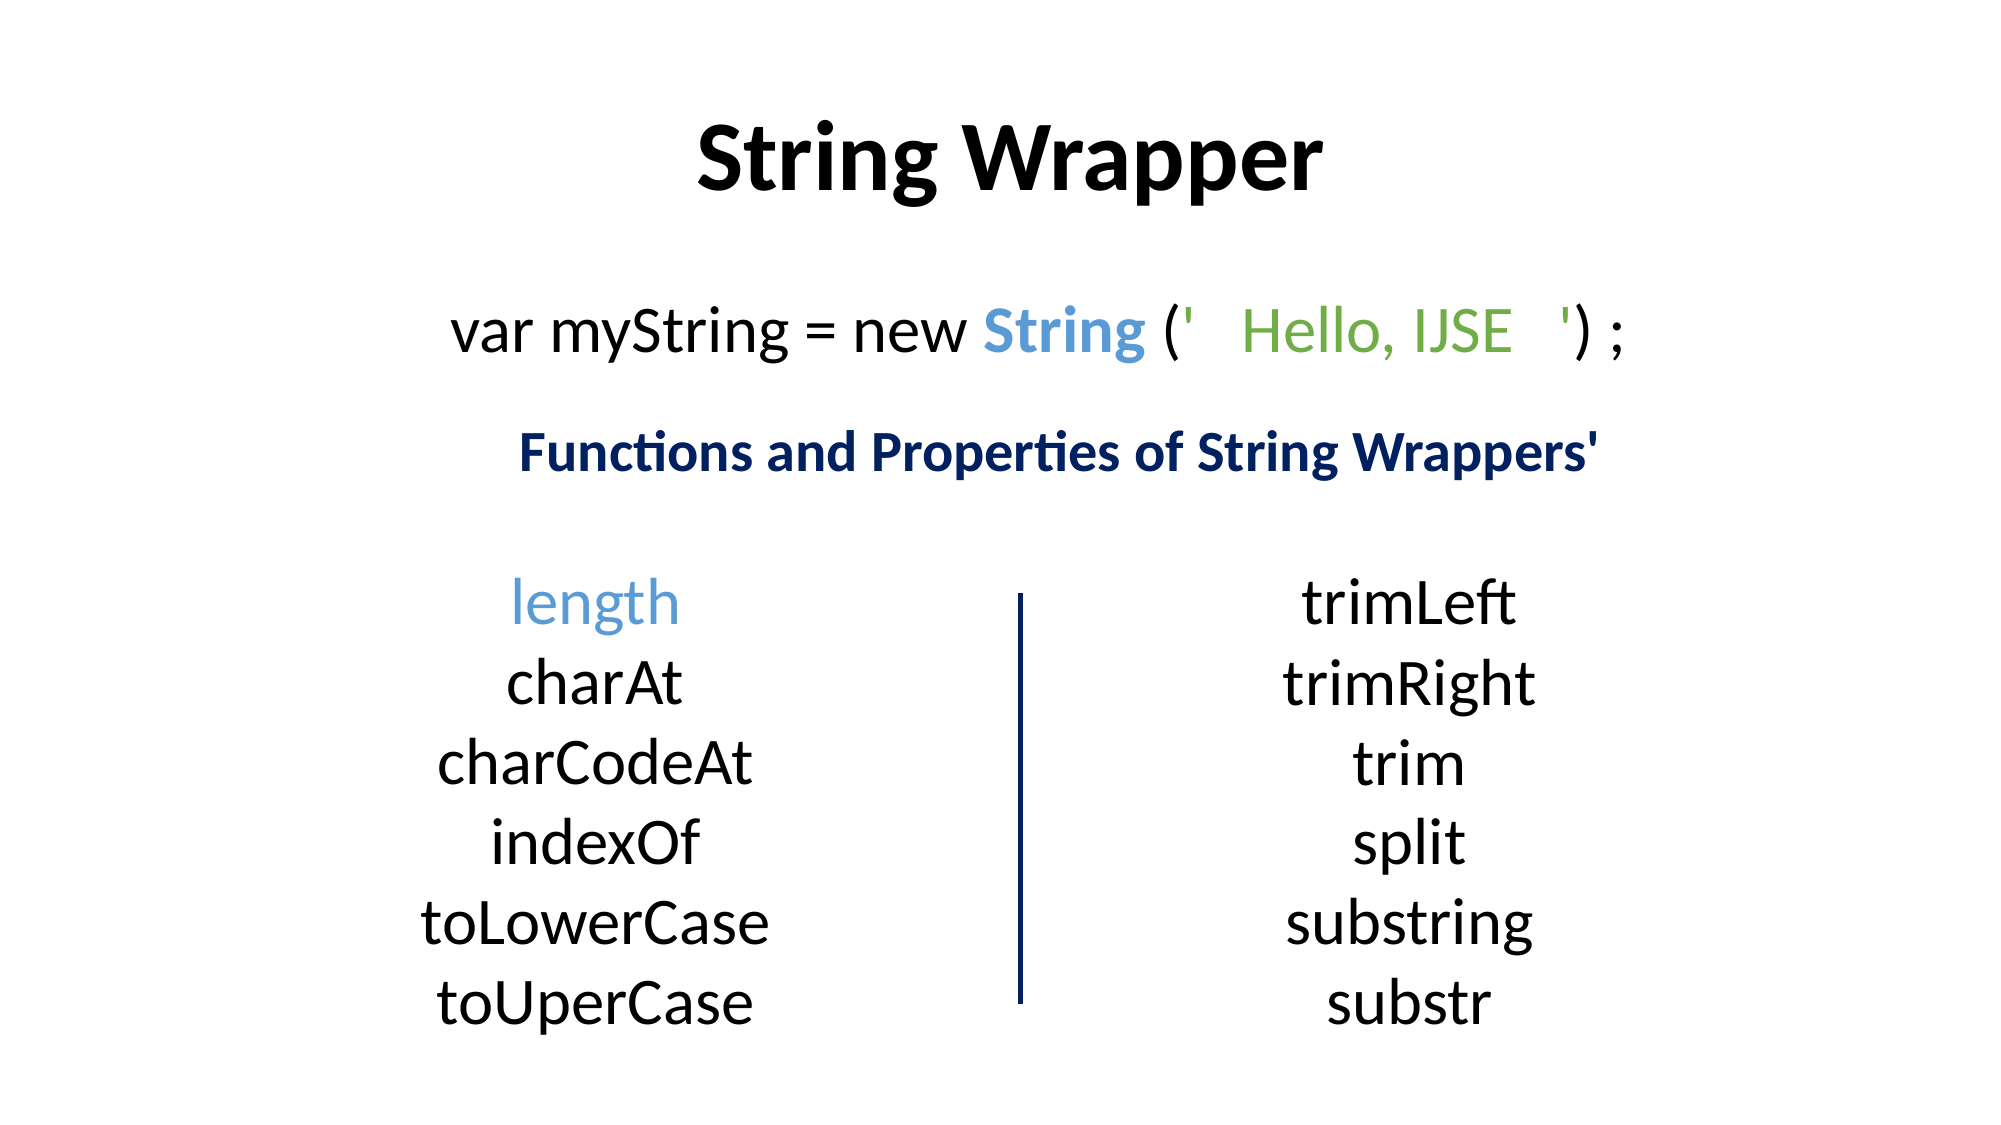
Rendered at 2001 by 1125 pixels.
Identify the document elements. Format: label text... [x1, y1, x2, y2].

text_box String Wrapper [137, 83, 1884, 218]
text_box trimLeft trimRight trim split substring substr [997, 550, 1822, 1046]
text_box Functions and Properties of String Wrappers' [317, 405, 1803, 491]
text_box length charAt charCodeAt indexOf toLowerCase toUperCase [315, 550, 876, 1046]
text_box var myString = new String (' Hello, IJSE ') ; [168, 278, 1909, 374]
